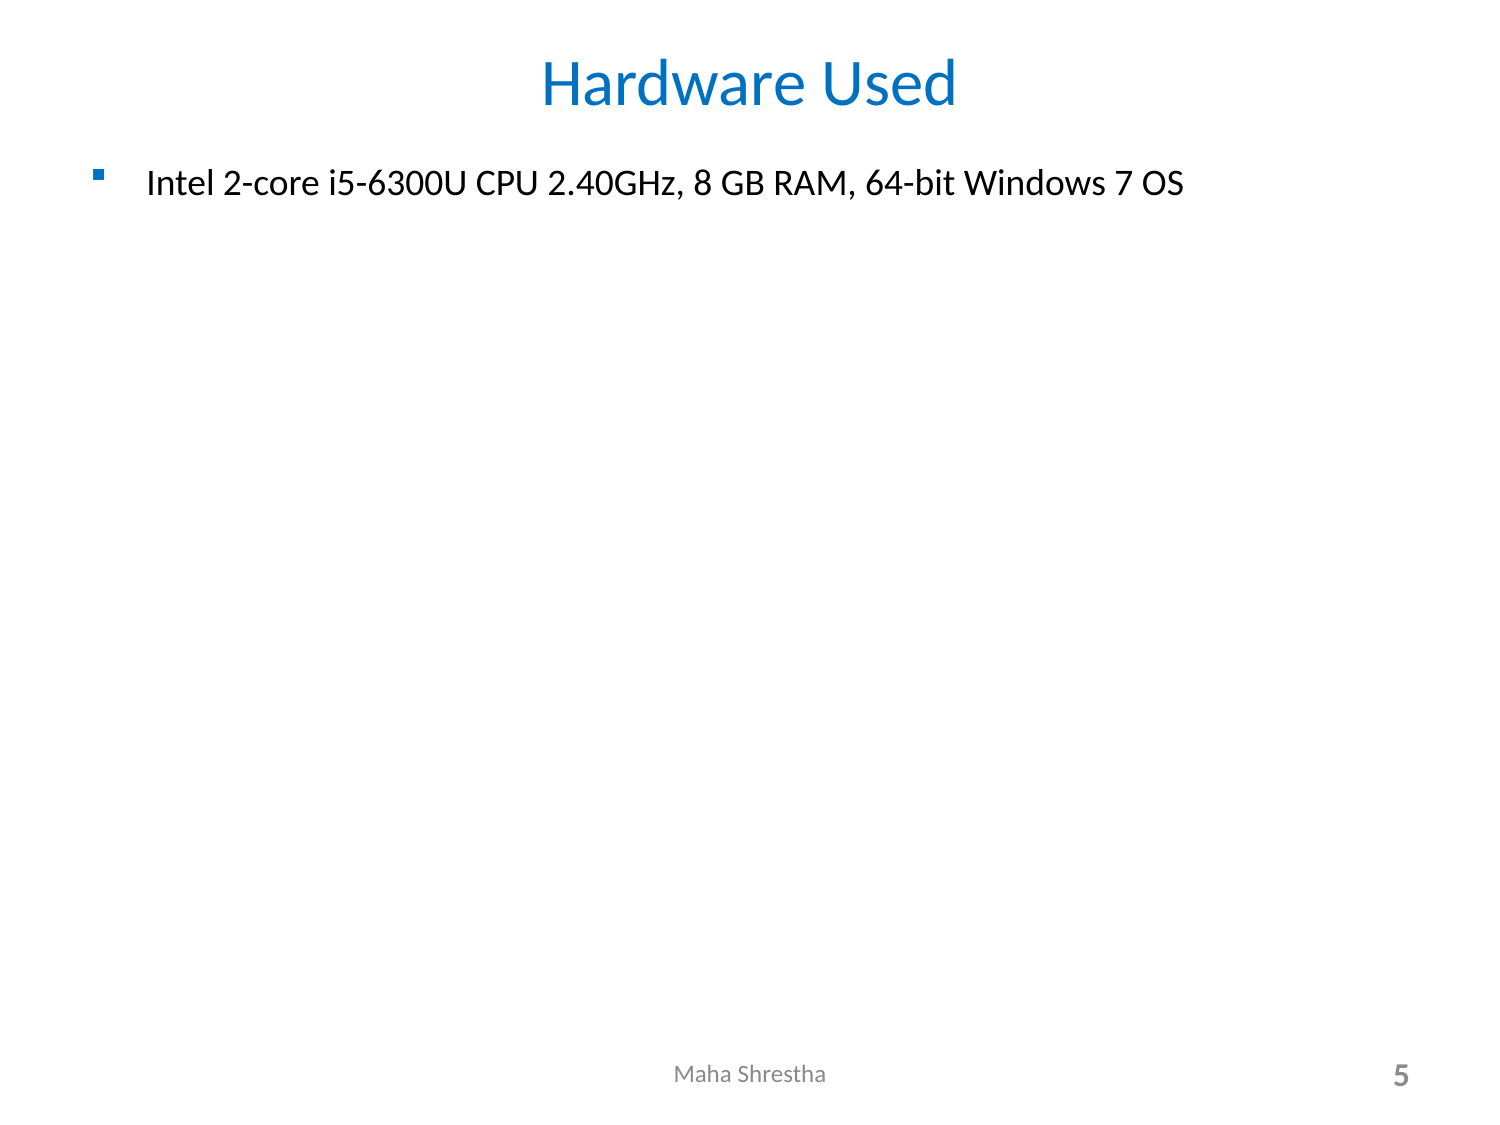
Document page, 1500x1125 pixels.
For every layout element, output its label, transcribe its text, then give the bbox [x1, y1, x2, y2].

slide_number 5 [1074, 1042, 1425, 1103]
title Hardware Used [75, 19, 1425, 138]
footer Maha Shrestha [512, 1042, 988, 1103]
list Intel 2-core i5-6300U CPU 2.40GHz, 8 GB RAM, 64-bit Windows 7 OS [75, 149, 1425, 1025]
